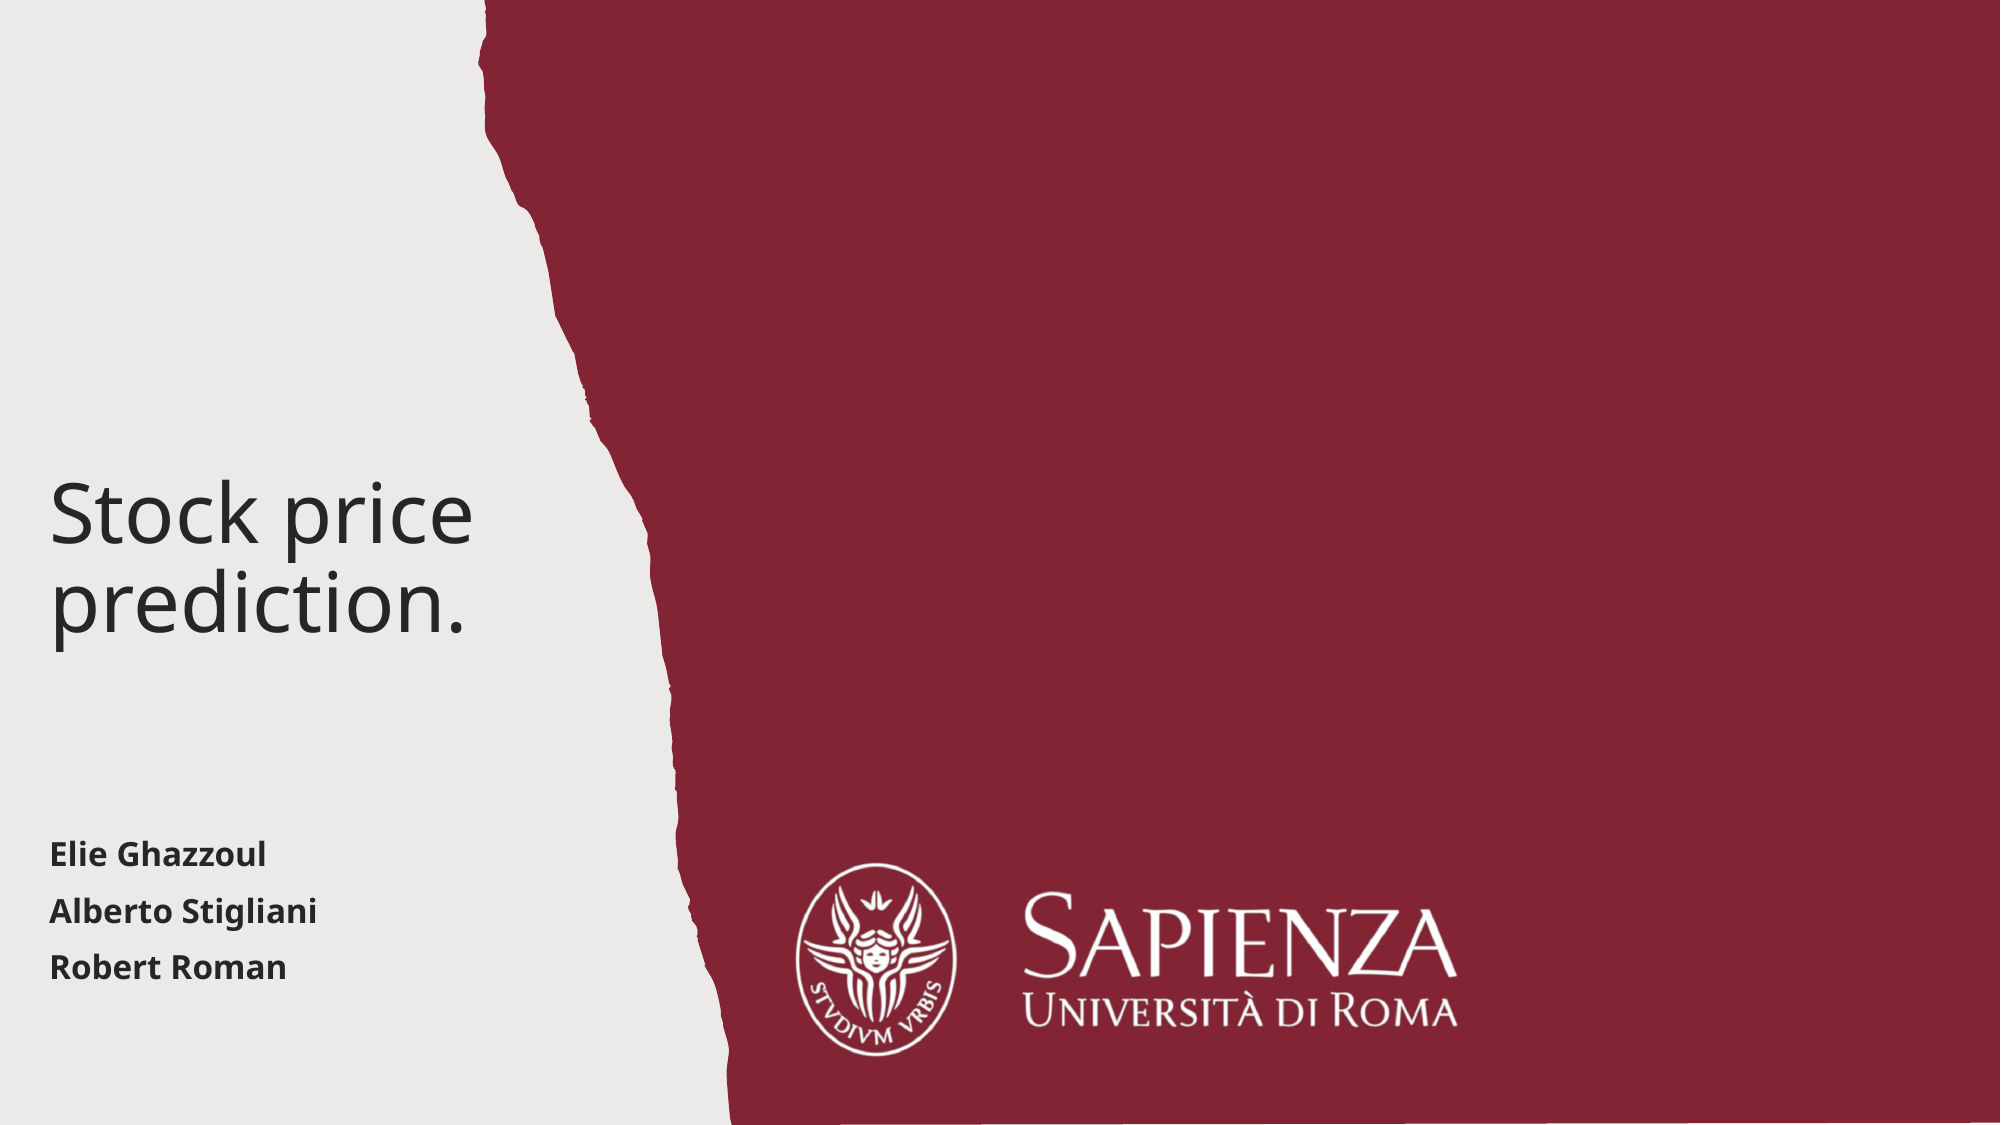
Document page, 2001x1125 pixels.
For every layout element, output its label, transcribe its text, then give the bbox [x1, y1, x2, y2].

title Stock price prediction. [34, 225, 477, 659]
subtitle Elie Ghazzoul Alberto Stigliani Robert Roman [34, 830, 477, 1041]
picture [477, 0, 2000, 1125]
text_box [0, 0, 477, 1125]
